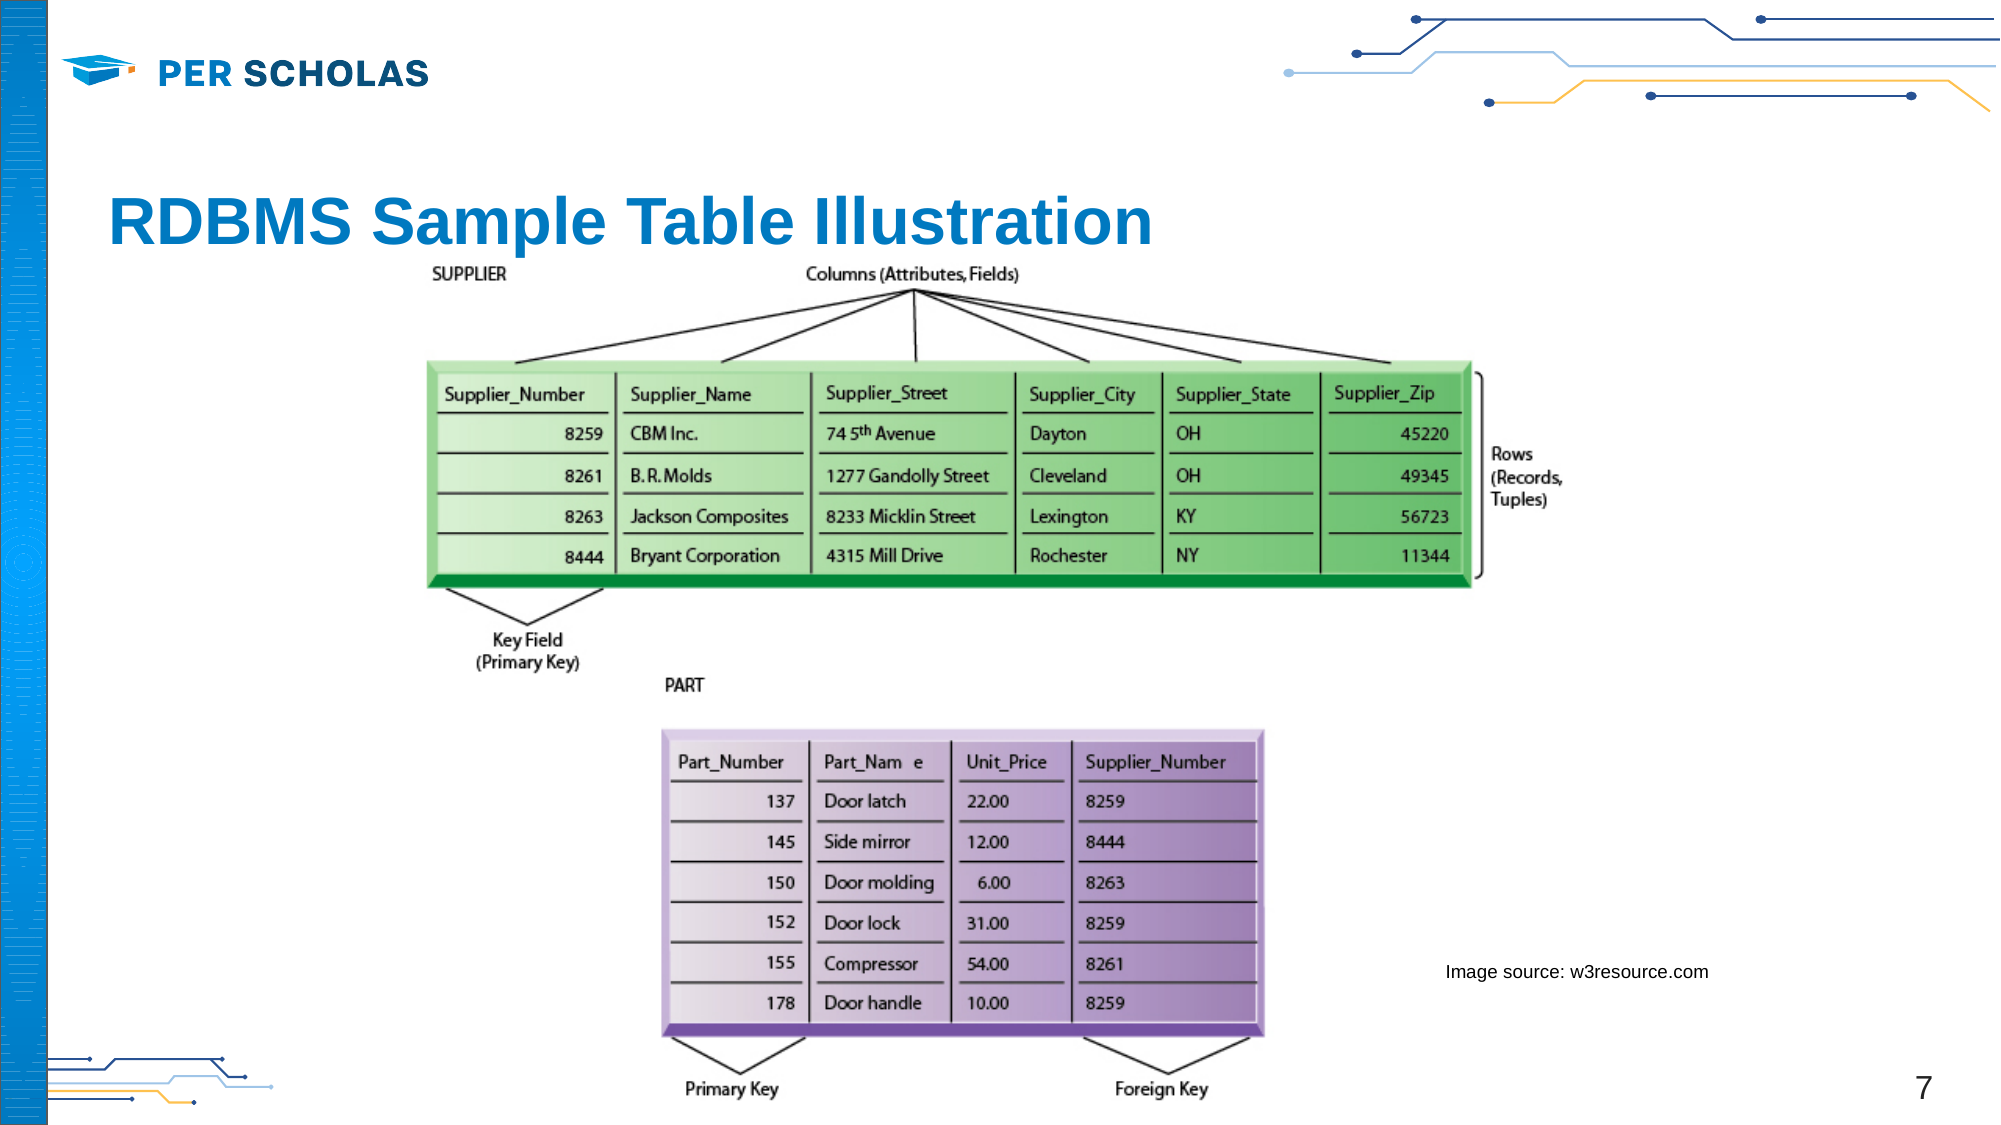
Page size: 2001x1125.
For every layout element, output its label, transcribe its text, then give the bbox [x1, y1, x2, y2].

picture [424, 261, 1568, 1105]
text_box Image source: w3resource.com [1573, 948, 1763, 994]
title RDBMS Sample Table Illustration [93, 159, 1916, 276]
slide_number ‹#› [1860, 1024, 1988, 1114]
picture [48, 23, 452, 110]
